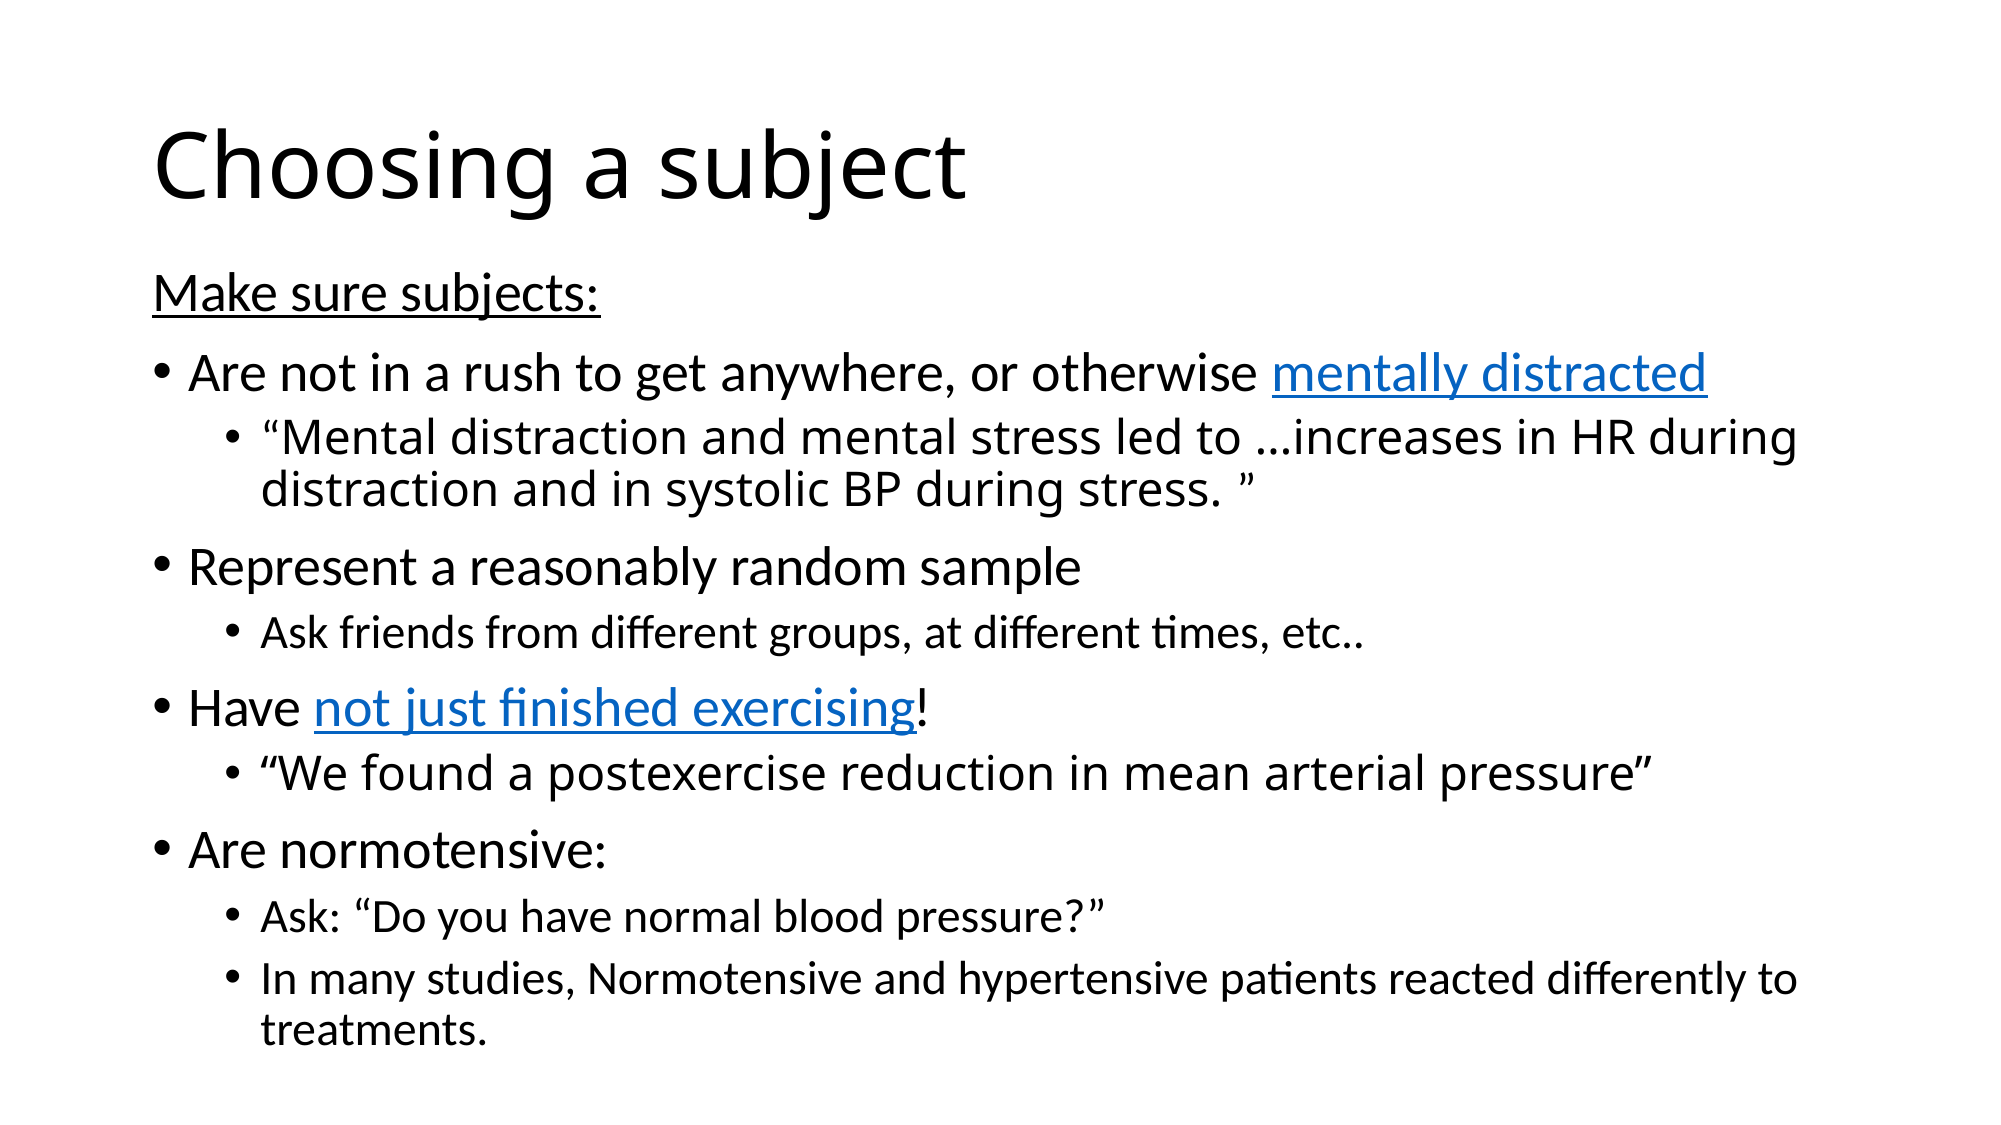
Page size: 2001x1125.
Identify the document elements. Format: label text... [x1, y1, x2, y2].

title Choosing a subject [137, 59, 1863, 255]
list Make sure subjects: Are not in a rush to get anywhere, or otherwise mentally distracted “Mental distraction and mental stress led to …increases in HR during distraction and in systolic BP during stress. ” Represent a reasonably random sample Ask friends from different groups, at different times, etc.. Have not just finished exercising! “We found a postexercise reduction in mean arterial pressure” Are normotensive: Ask: “Do you have normal blood pressure?” In many studies, Normotensive and hypertensive patients reacted differently to treatments. [137, 255, 1928, 1066]
